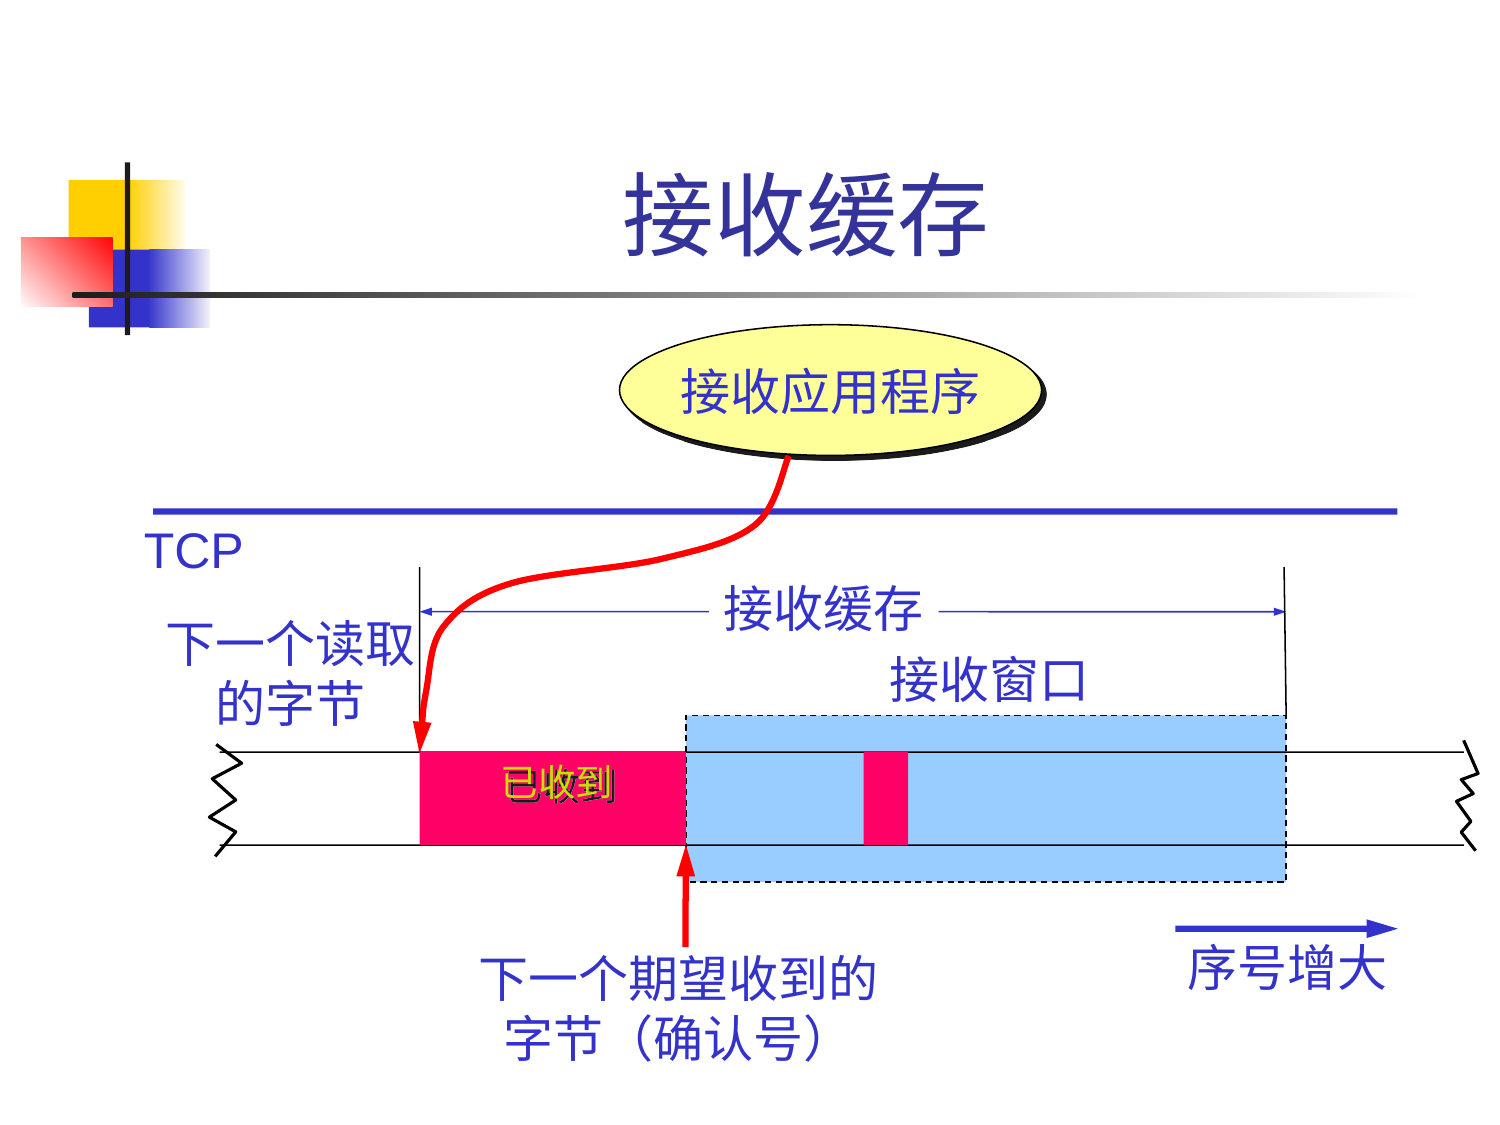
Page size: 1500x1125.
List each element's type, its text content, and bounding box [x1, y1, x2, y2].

text_box [686, 846, 1287, 882]
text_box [463, 845, 894, 1076]
title 接收缓存 [188, 35, 1424, 275]
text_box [1456, 740, 1479, 851]
text_box [685, 715, 1287, 752]
text_box 已收到 [486, 751, 629, 812]
text_box [939, 607, 1284, 616]
text_box TCP [128, 510, 259, 586]
text_box [863, 752, 909, 845]
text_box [209, 744, 242, 857]
text_box [686, 753, 863, 845]
text_box [419, 752, 686, 845]
text_box 接收缓存 [709, 570, 939, 645]
text_box 接收应用程序 [619, 324, 1042, 456]
text_box [909, 753, 1287, 845]
text_box 接收窗口 [874, 641, 1105, 716]
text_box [151, 455, 789, 754]
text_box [1172, 922, 1403, 1004]
